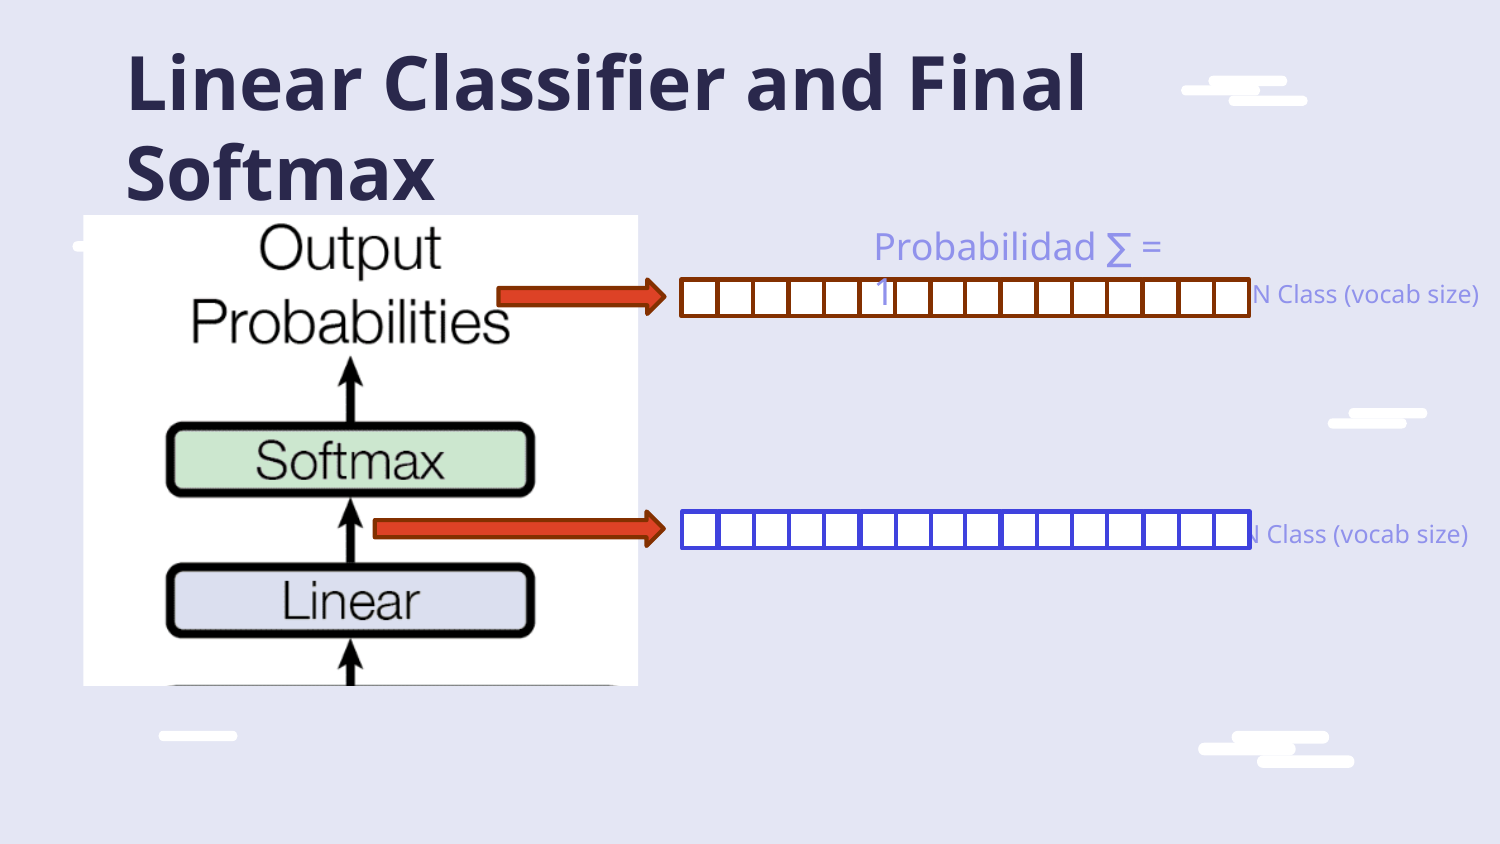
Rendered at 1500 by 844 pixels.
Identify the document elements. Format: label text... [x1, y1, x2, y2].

text_box [644, 509, 666, 548]
text_box Probabilidad ∑ = 1 [858, 215, 1179, 277]
text_box [644, 277, 667, 316]
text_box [681, 279, 1250, 317]
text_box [681, 511, 1250, 549]
text_box N Class (vocab size) [1237, 271, 1495, 316]
picture [83, 215, 639, 686]
title Linear Classifier and Final Softmax [109, 20, 1374, 122]
text_box N Class (vocab size) [1248, 511, 1484, 557]
